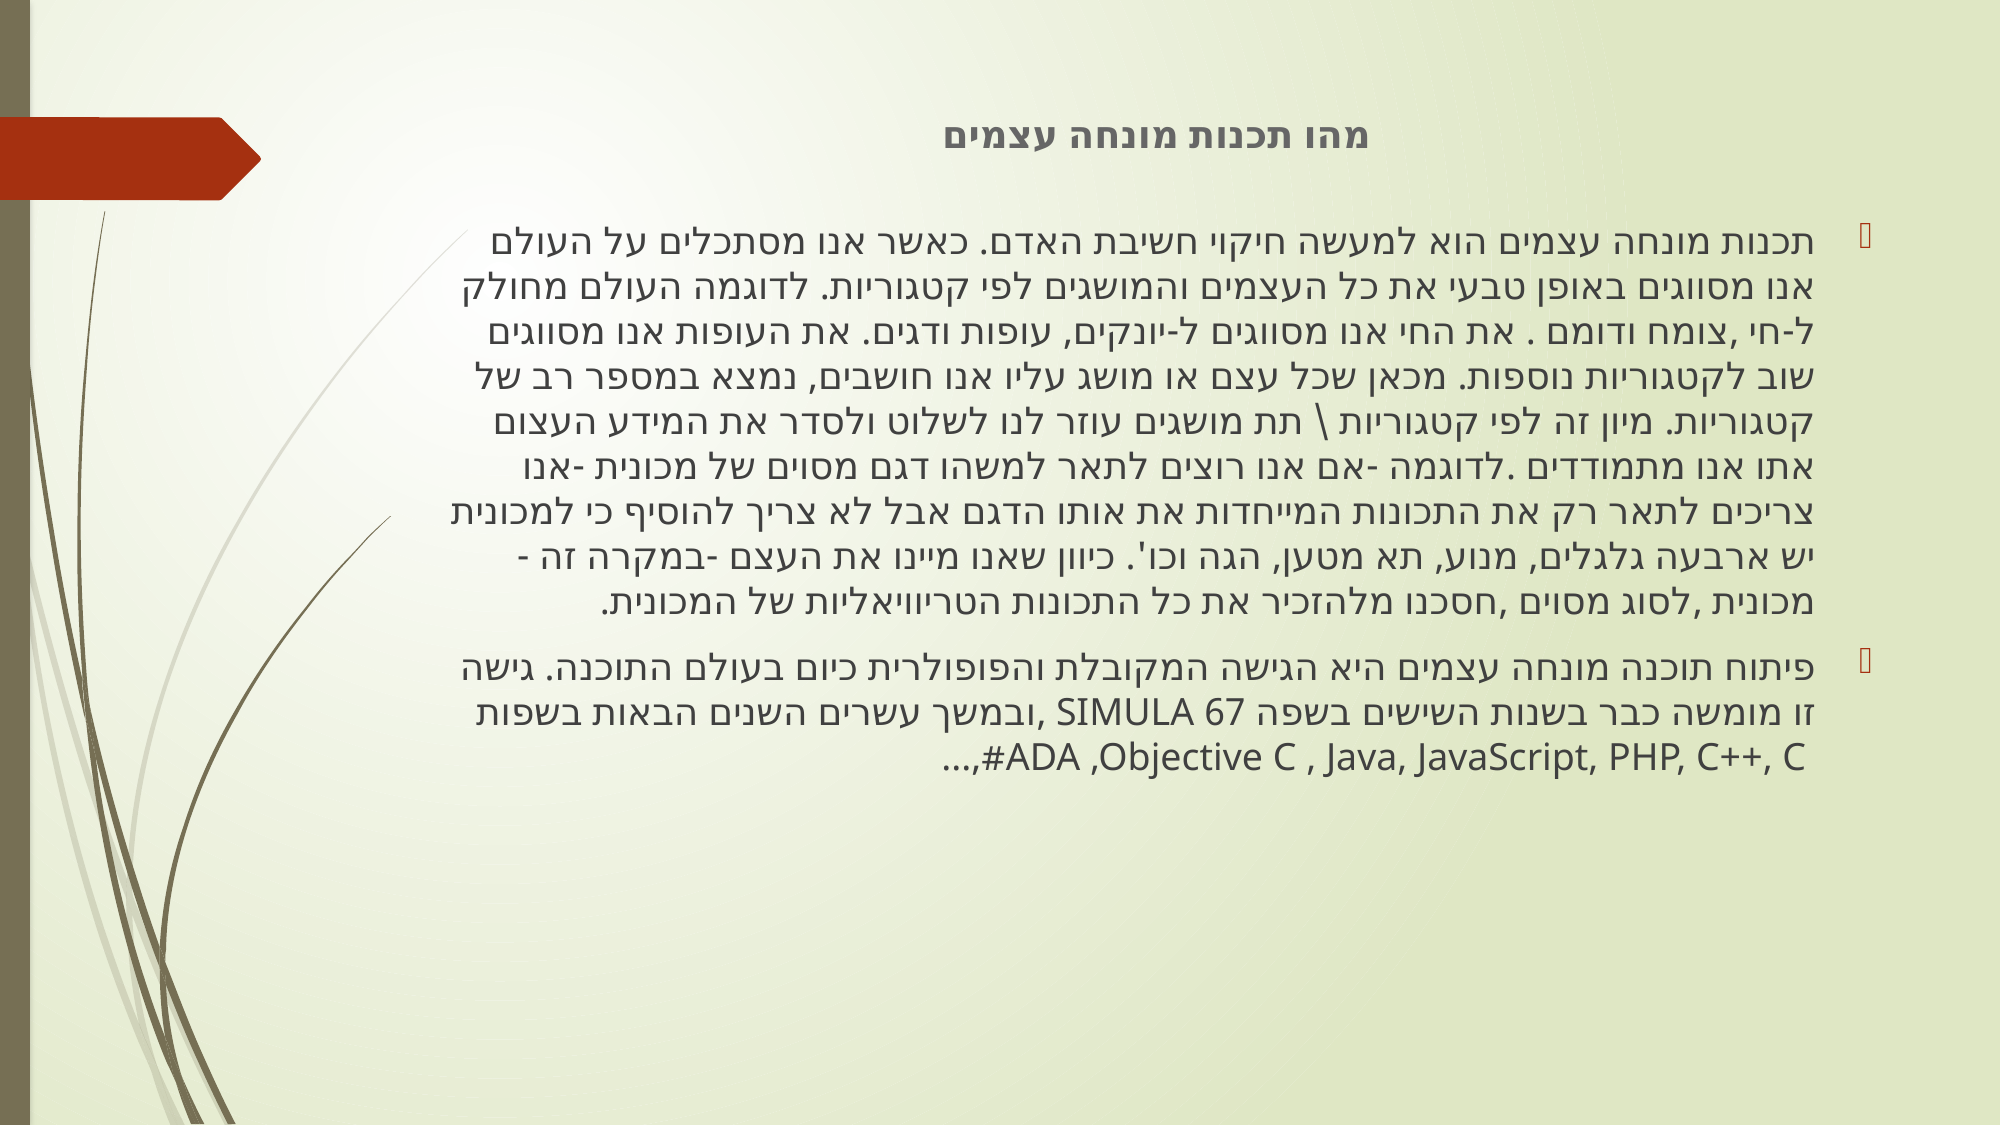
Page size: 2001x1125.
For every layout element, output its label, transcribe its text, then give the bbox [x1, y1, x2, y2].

title מהו תכנות מונחה עצמים [425, 102, 1888, 209]
list תכנות מונחה עצמים הוא למעשה חיקוי חשיבת האדם. כאשר אנו מסתכלים על העולם אנו מסווגים באופן טבעי את כל העצמים והמושגים לפי קטגוריות. לדוגמה העולם מחולק ל-חי ,צומח ודומם . את החי אנו מסווגים ל-יונקים, עופות ודגים. את העופות אנו מסווגים שוב לקטגוריות נוספות. מכאן שכל עצם או מושג עליו אנו חושבים, נמצא במספר רב של קטגוריות. מיון זה לפי קטגוריות \ תת מושגים עוזר לנו לשלוט ולסדר את המידע העצום אתו אנו מתמודדים .לדוגמה -אם אנו רוצים לתאר למשהו דגם מסוים של מכונית -אנו צריכים לתאר רק את התכונות המייחדות את אותו הדגם אבל לא צריך להוסיף כי למכונית יש ארבעה גלגלים, מנוע, תא מטען, הגה וכו'. כיוון שאנו מיינו את העצם -במקרה זה -מכונית ,לסוג מסוים ,חסכנו מלהזכיר את כל התכונות הטריוויאליות של המכונית. פיתוח תוכנה מונחה עצמים היא הגישה המקובלת והפופולרית כיום בעולם התוכנה. גישה זו מומשה כבר בשנות השישים בשפה 67 SIMULA ,ובמשך עשרים השנים הבאות בשפות ADA ,Objective C , Java, JavaScript, PHP, C++, C#,... [425, 209, 1888, 829]
